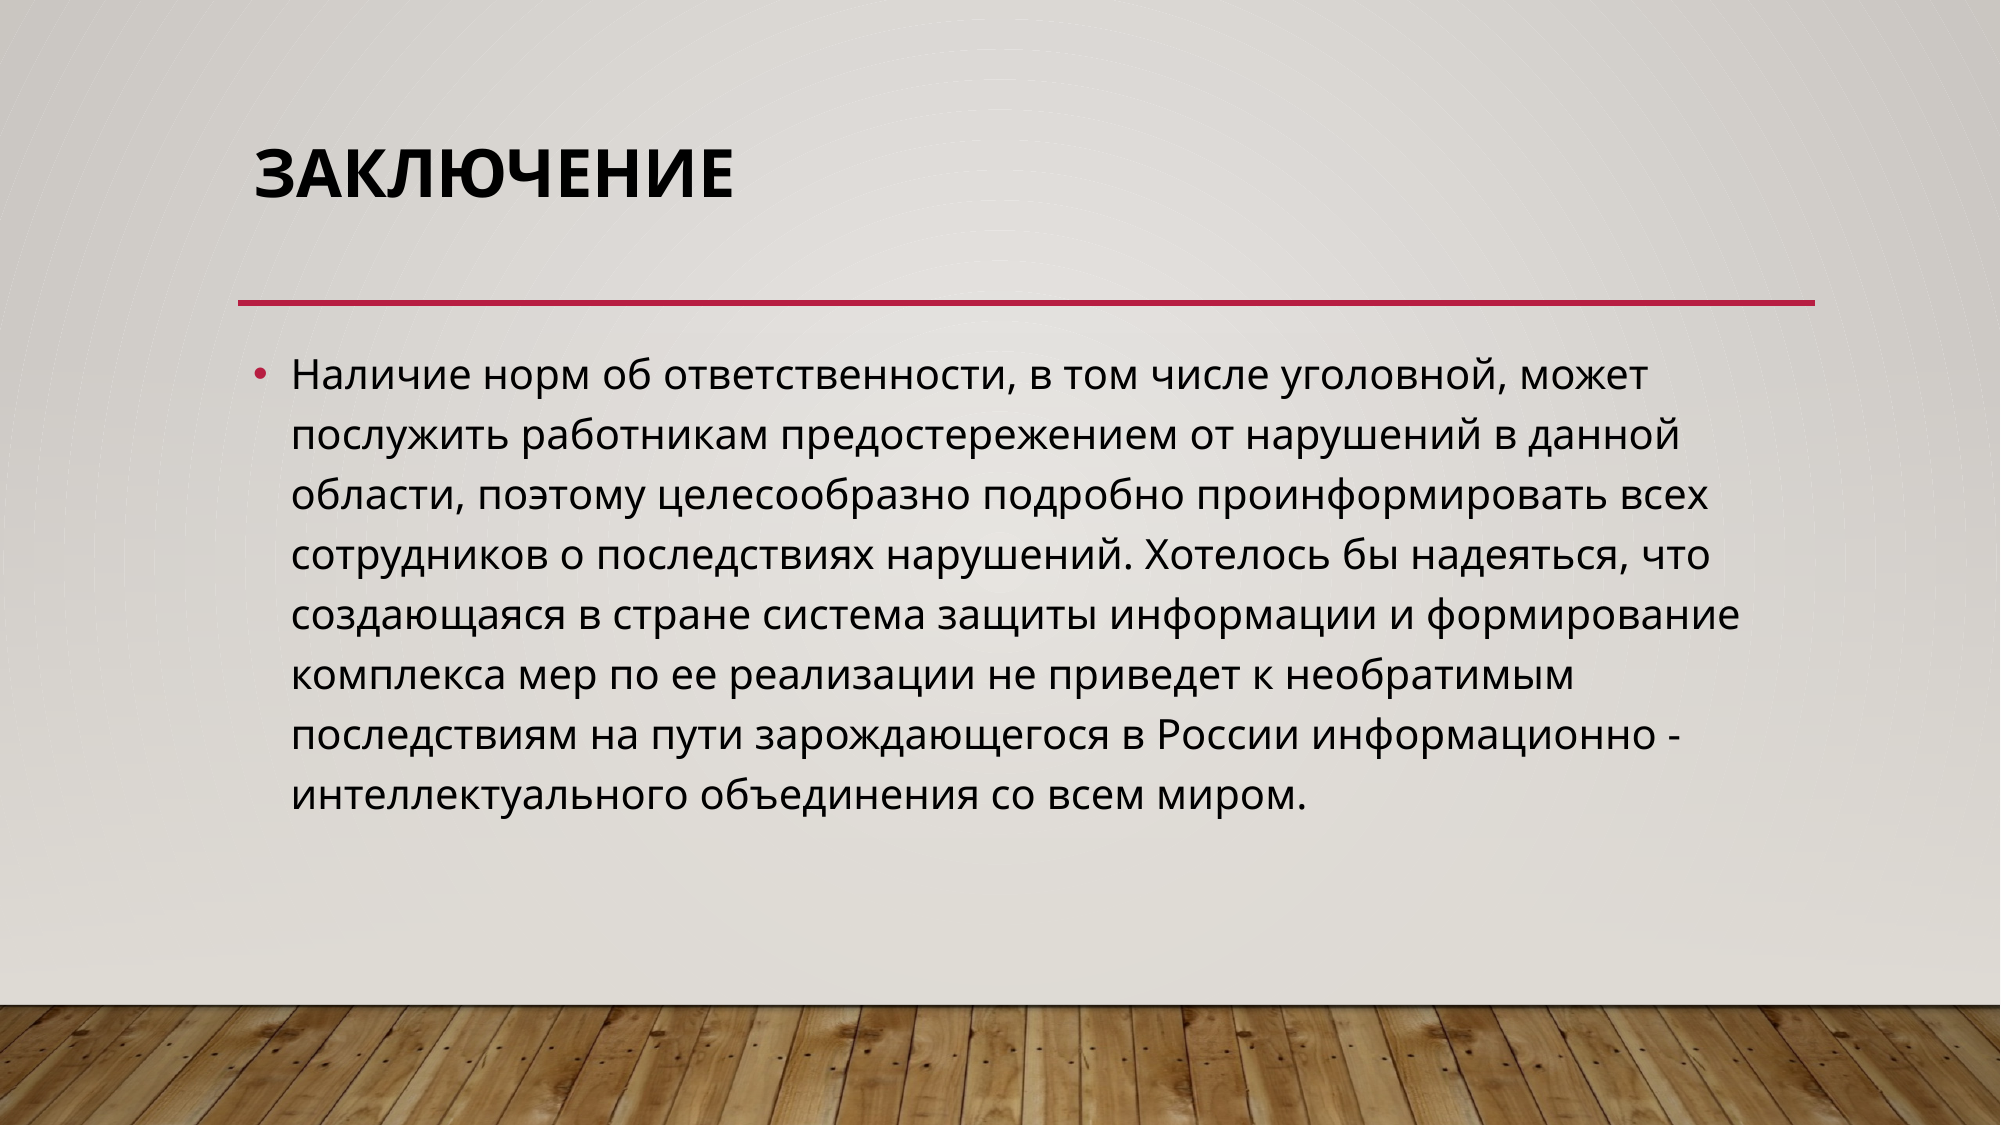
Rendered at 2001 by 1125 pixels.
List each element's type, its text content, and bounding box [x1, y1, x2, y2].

title ЗАКЛЮЧЕНИЕ [238, 131, 1814, 305]
list Наличие норм об ответственности, в том числе уголовной, может послужить работникам предостережением от нарушений в данной области, поэтому целесообразно подробно проинформировать всех сотрудников о последствиях нарушений. Хотелось бы надеяться, что создающаяся в стране система защиты информации и формирование комплекса мер по ее реализации не приведет к необратимым последствиям на пути зарождающегося в России информационно - интеллектуального объединения со всем миром. [238, 330, 1814, 897]
picture [0, 1005, 2000, 1125]
